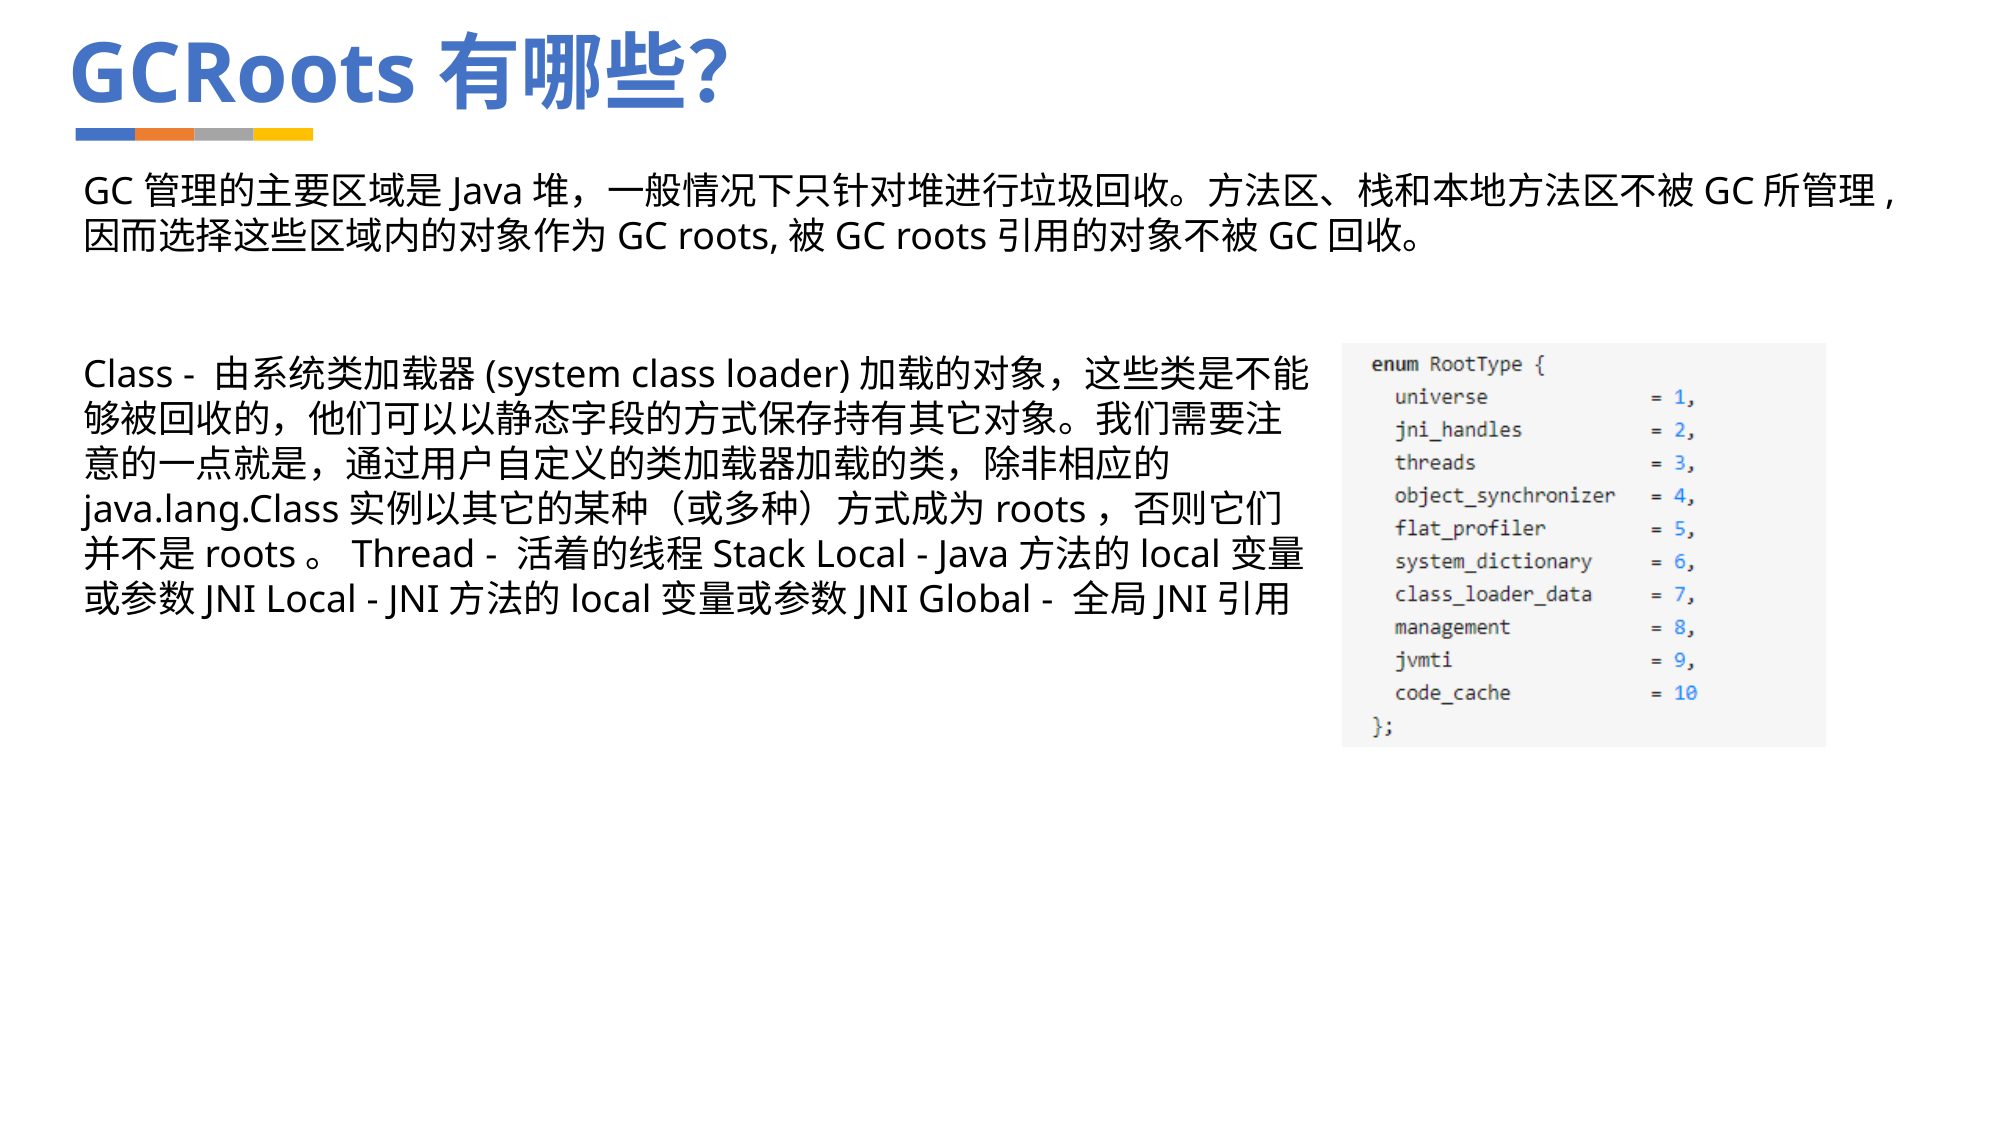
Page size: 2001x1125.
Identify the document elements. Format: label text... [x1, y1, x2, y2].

picture [1342, 343, 1826, 747]
text_box Class - 由系统类加载器(system class loader)加载的对象，这些类是不能够被回收的，他们可以以静态字段的方式保存持有其它对象。我们需要注意的一点就是，通过用户自定义的类加载器加载的类，除非相应的java.lang.Class实例以其它的某种（或多种）方式成为roots，否则它们并不是roots。Thread - 活着的线程Stack Local - Java方法的local变量或参数JNI Local - JNI方法的local变量或参数JNI Global - 全局JNI引用 [68, 343, 1332, 628]
text_box GC管理的主要区域是Java堆，一般情况下只针对堆进行垃圾回收。方法区、栈和本地方法区不被GC所管理,因而选择这些区域内的对象作为GC roots,被GC roots引用的对象不被GC回收。 [68, 159, 1911, 265]
title GCRoots有哪些？ [53, 20, 1779, 129]
